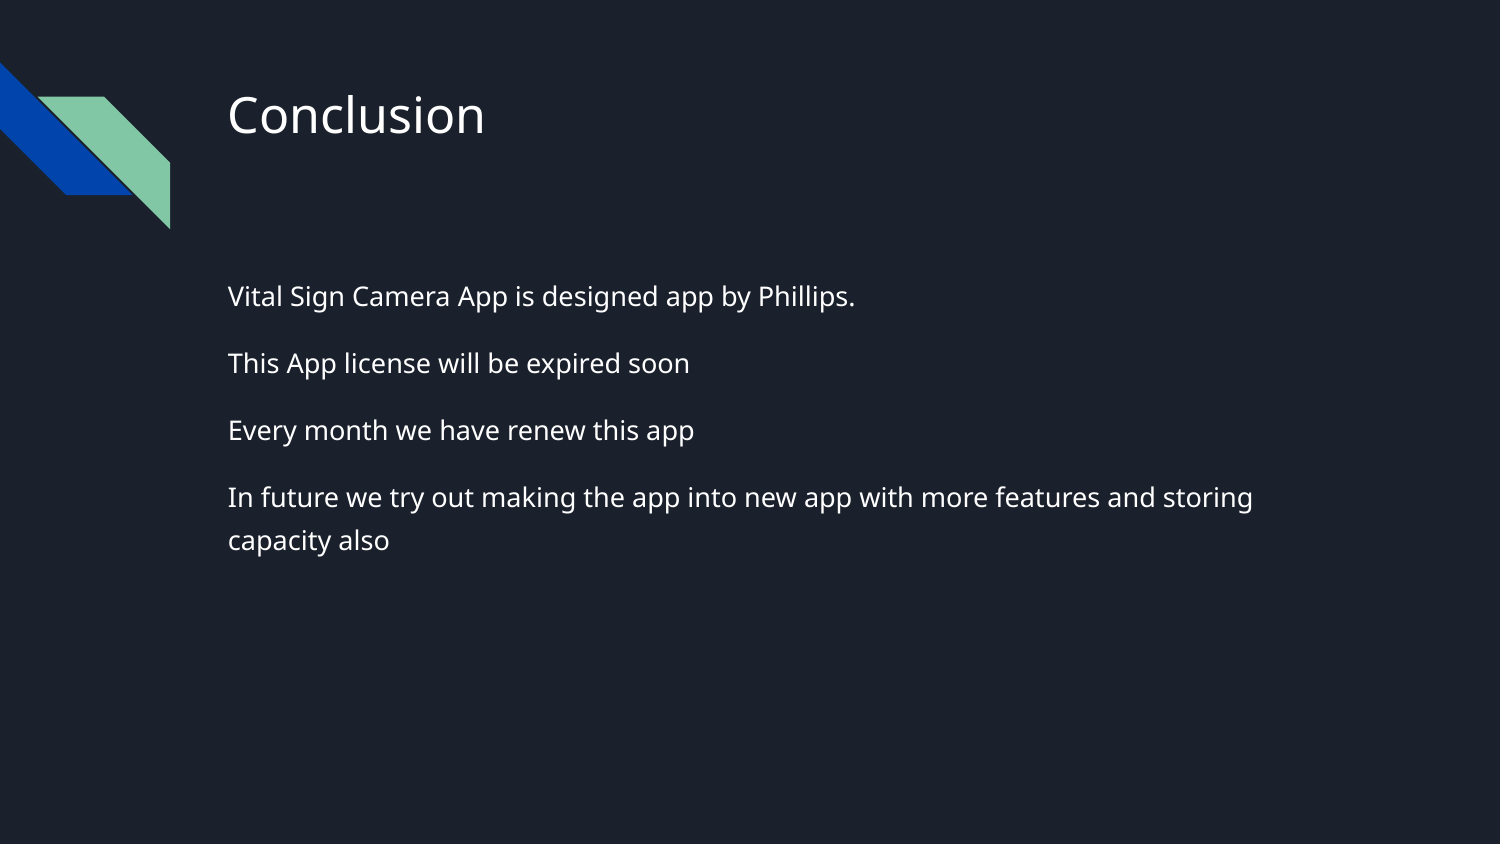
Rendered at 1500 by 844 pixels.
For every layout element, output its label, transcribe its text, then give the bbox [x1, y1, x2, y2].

list Vital Sign Camera App is designed app by Phillips. This App license will be expired soon Every month we have renew this app In future we try out making the app into new app with more features and storing capacity also [212, 257, 1368, 735]
title Conclusion [212, 64, 1368, 215]
